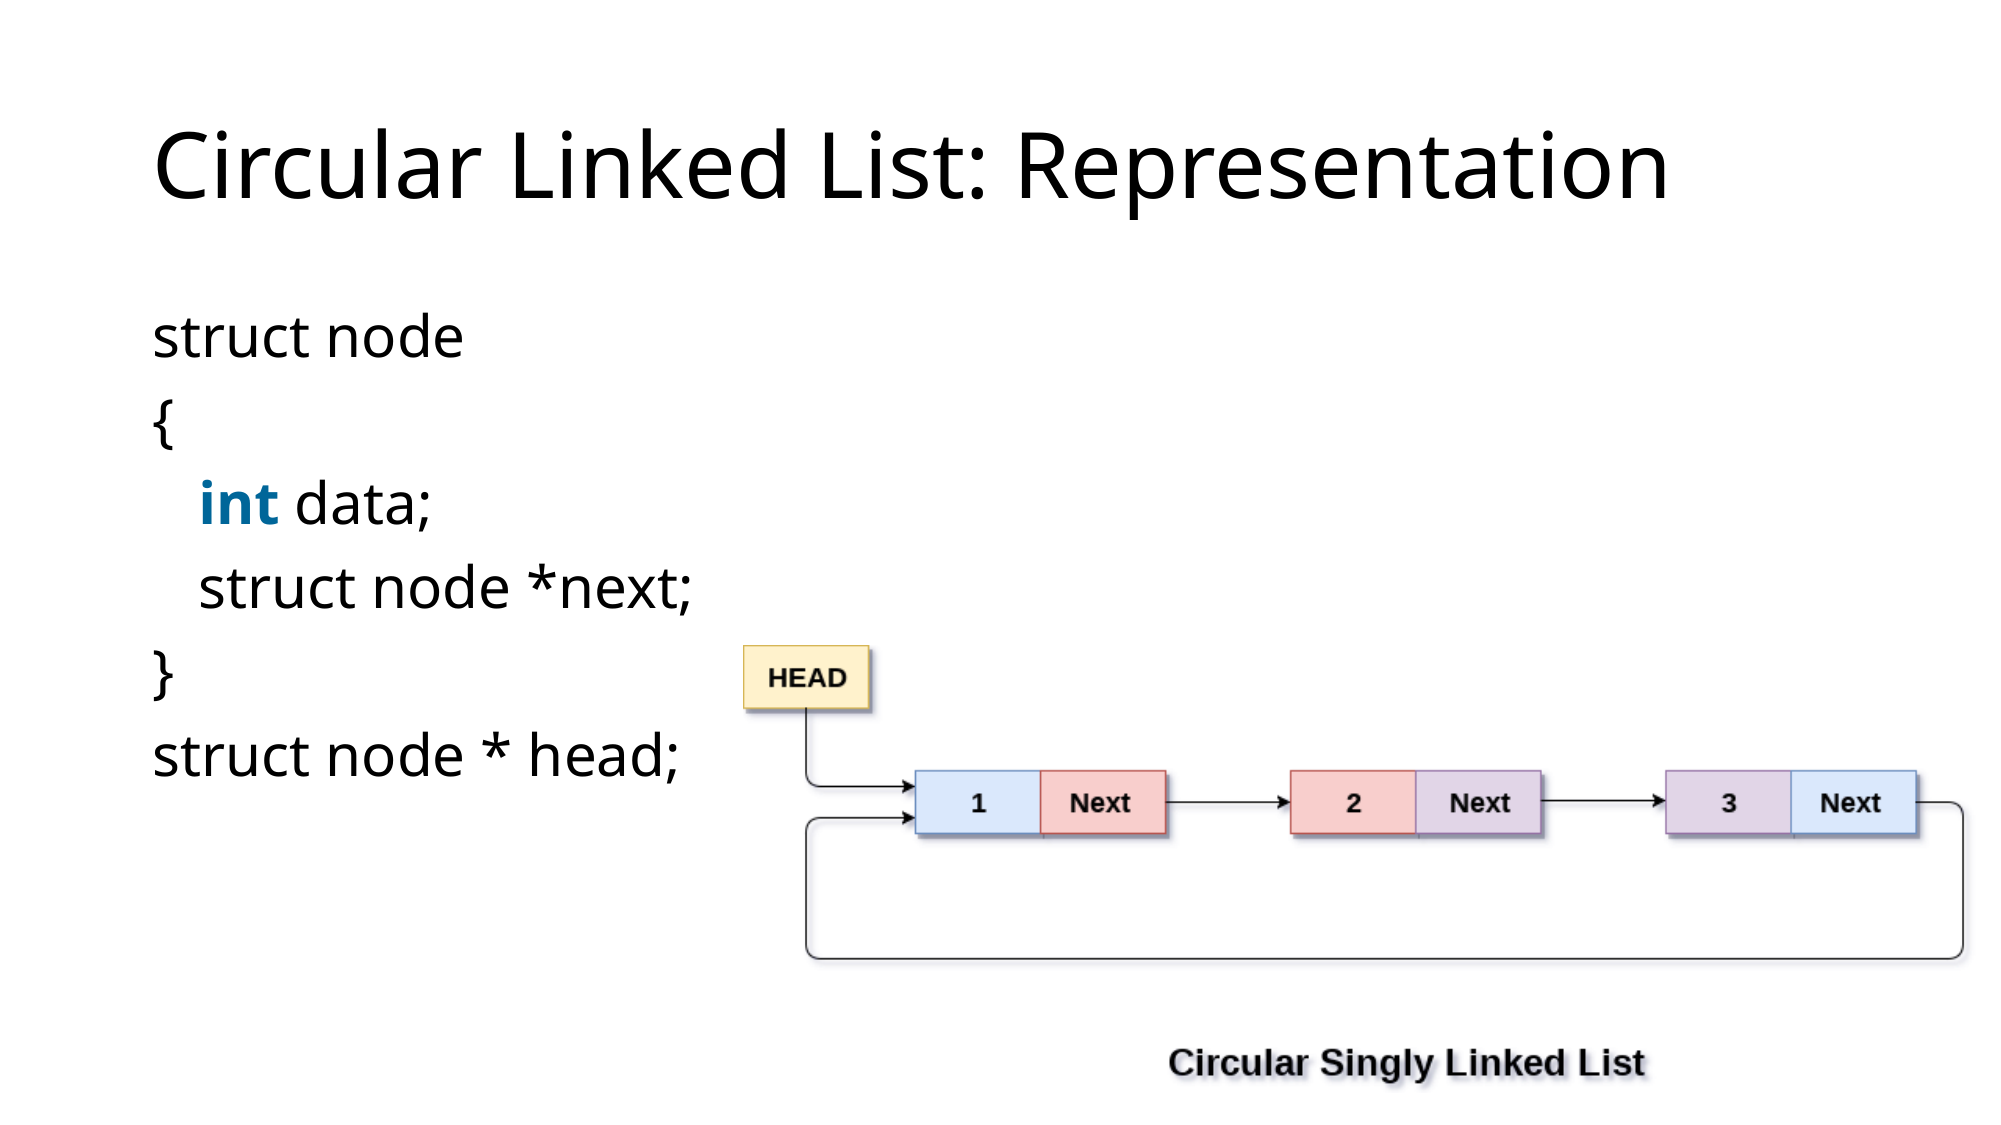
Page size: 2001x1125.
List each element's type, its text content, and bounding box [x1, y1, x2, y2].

list struct node { int data; struct node *next; } struct node * head; [137, 299, 1863, 1014]
title Circular Linked List: Representation [137, 59, 1863, 278]
picture [743, 645, 1986, 1093]
